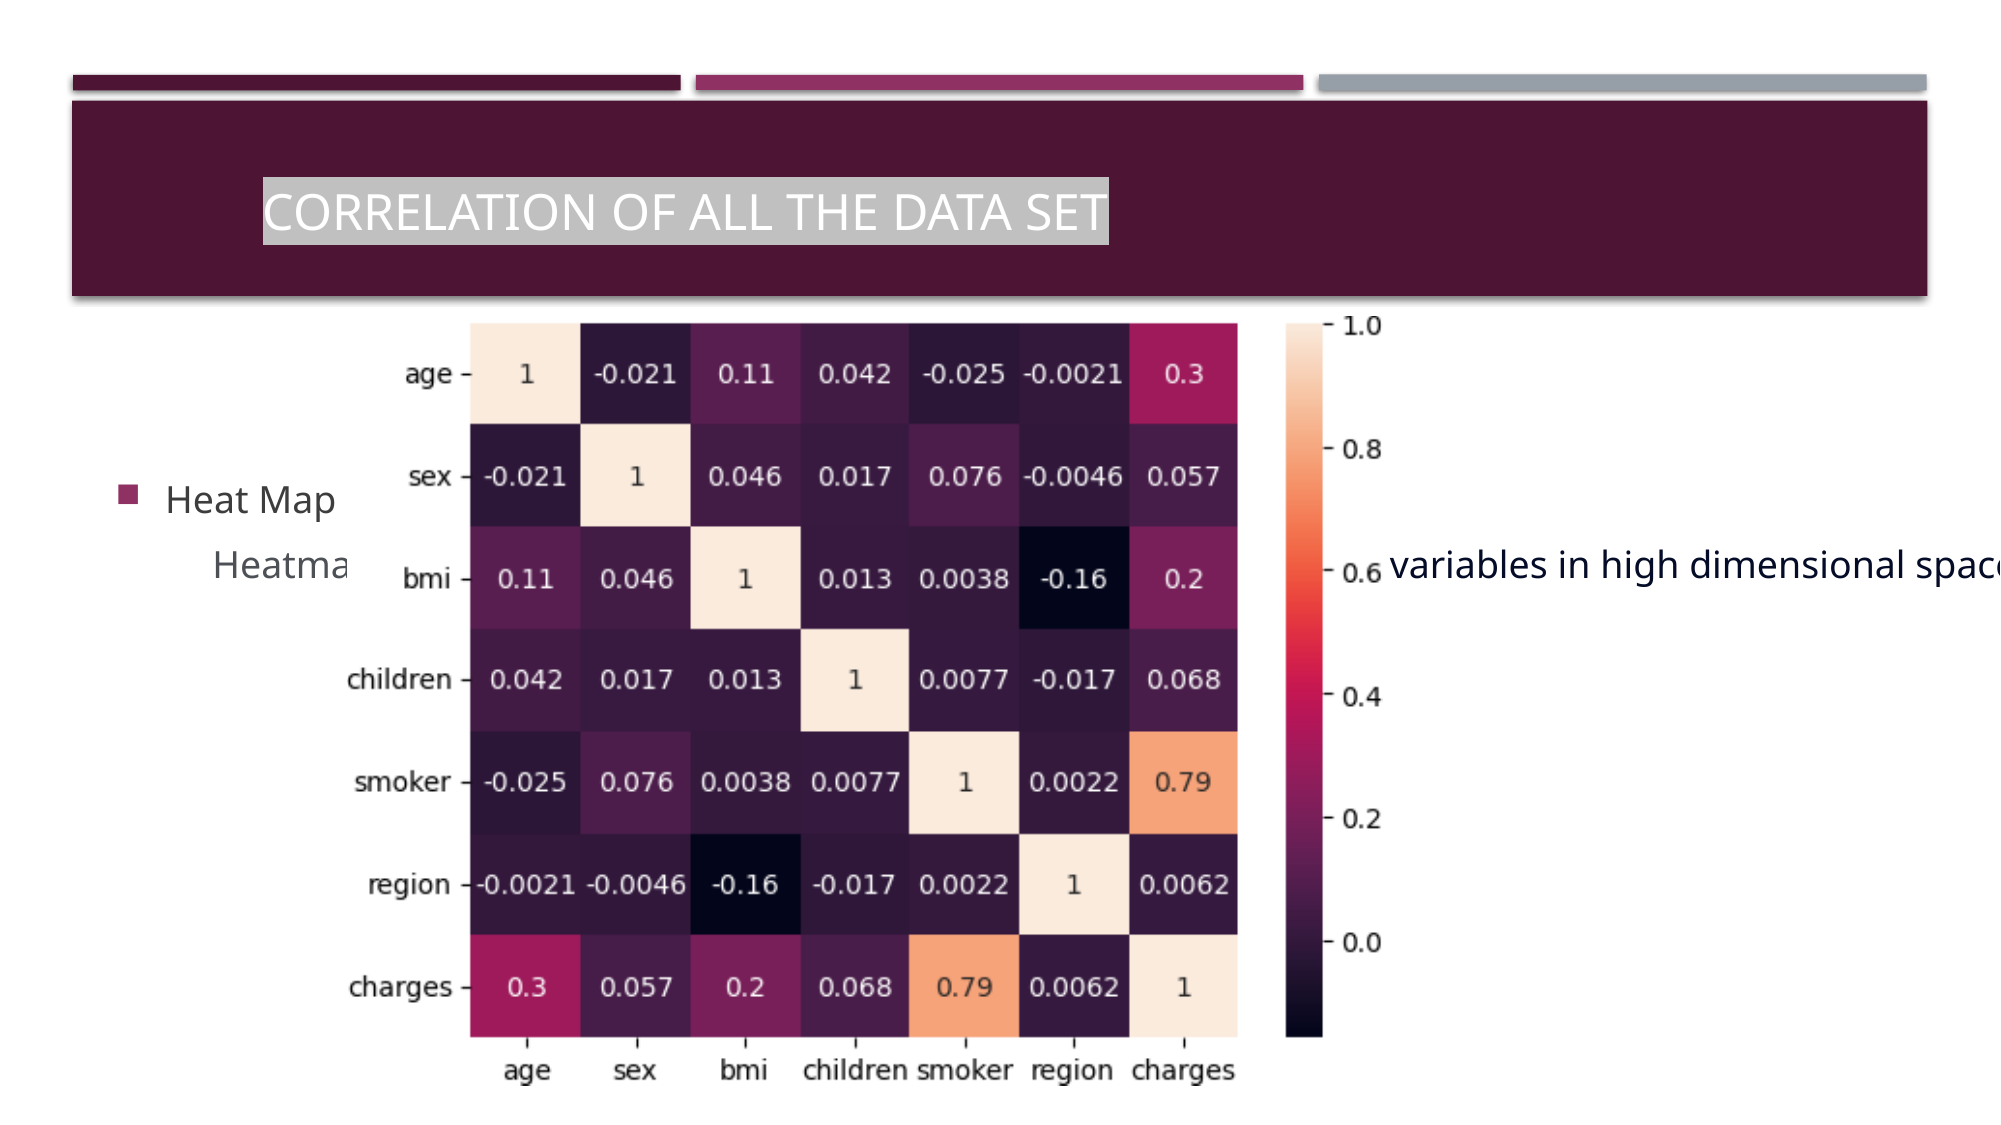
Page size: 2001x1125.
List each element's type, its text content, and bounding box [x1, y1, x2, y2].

text_box CORRELATION OF ALL THE DATA SET [248, 173, 1303, 248]
list Heat Map Heatmaps are a compelling way to visualize relationships between variables in high dimensional space. [99, 90, 2000, 1038]
picture [346, 316, 1384, 1087]
